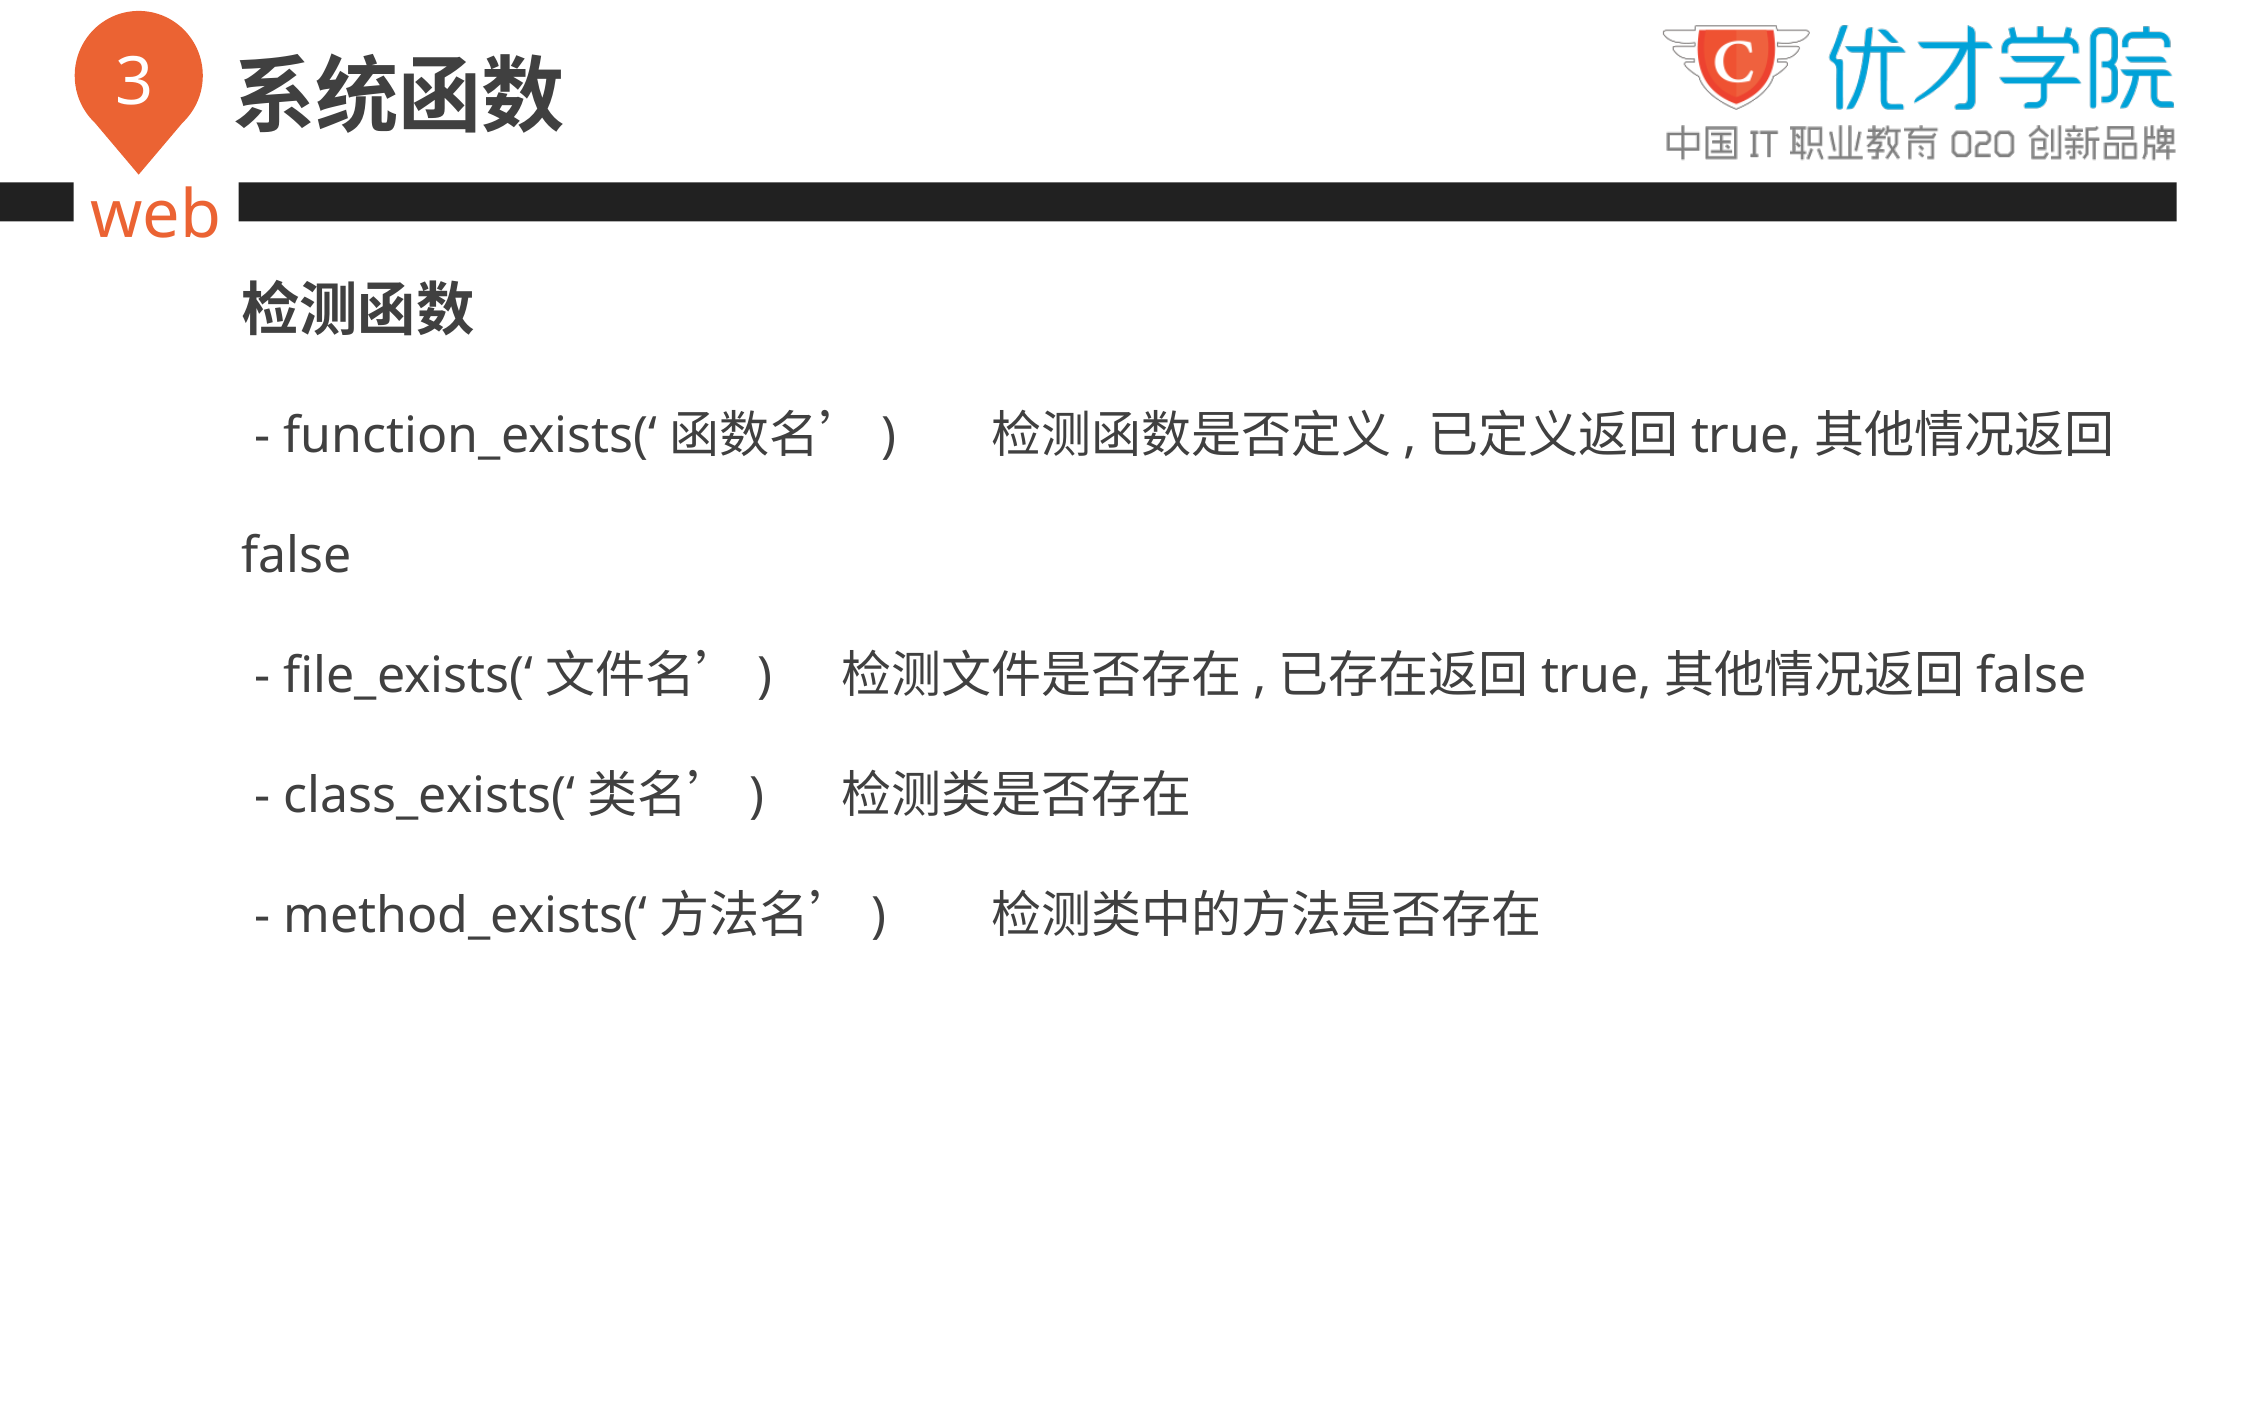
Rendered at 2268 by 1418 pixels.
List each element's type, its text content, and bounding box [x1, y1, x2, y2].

picture [1640, 22, 2210, 167]
text_box web [73, 162, 239, 260]
text_box [239, 181, 2178, 222]
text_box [74, 10, 583, 175]
text_box [0, 181, 73, 222]
text_box 检测函数 - function_exists(‘函数名’) 检测函数是否定义,已定义返回true,其他情况返回false - file_exists(‘文件名’) 检测文件是否存在,已存在返回true,其他情况返回false - class_exists(‘类名’) 检测类是否存在 - method_exists(‘方法名’) 检测类中的方法是否存在 [226, 237, 2159, 950]
